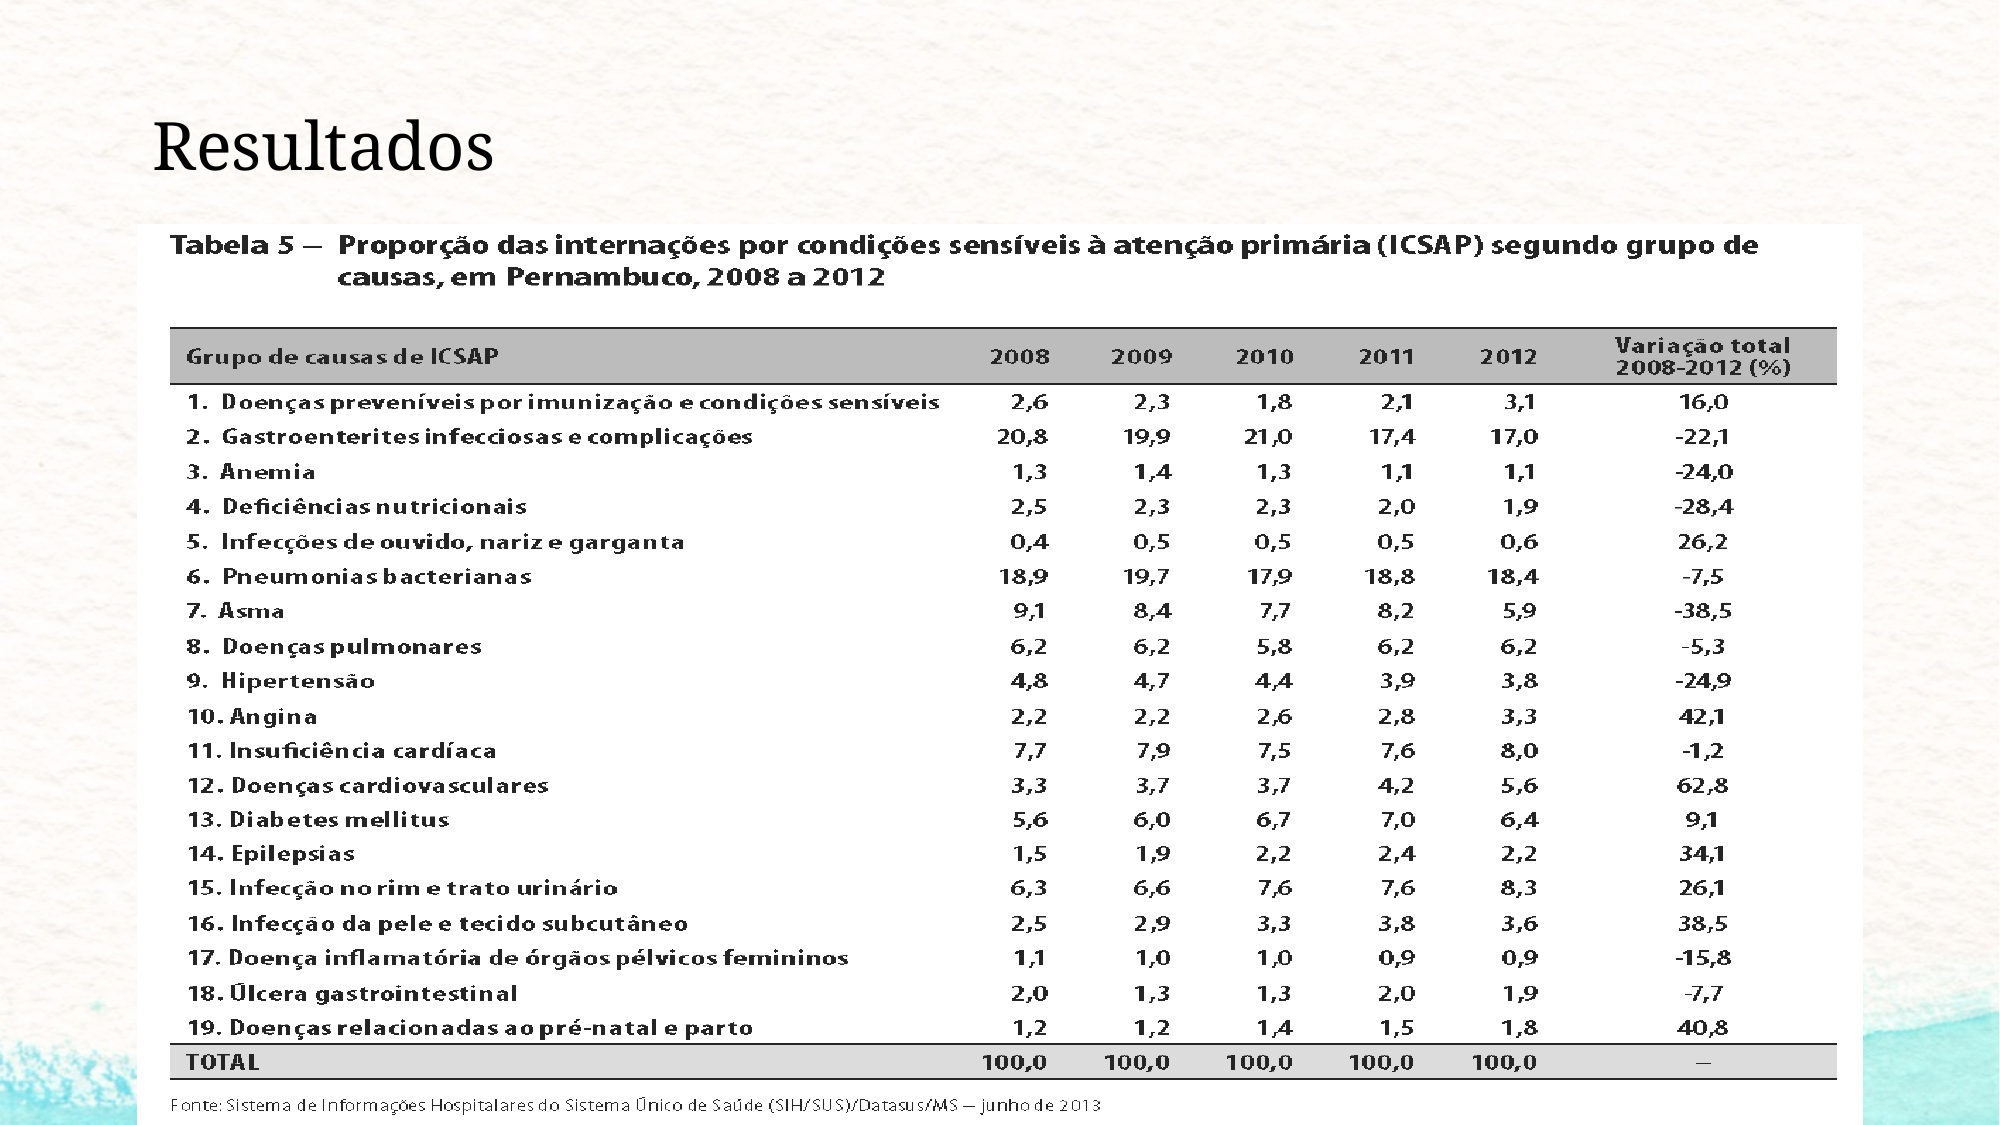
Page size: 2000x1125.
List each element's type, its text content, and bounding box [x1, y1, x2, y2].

title Resultados [137, 4, 1863, 193]
picture [0, 0, 2000, 1125]
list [137, 224, 1863, 1125]
